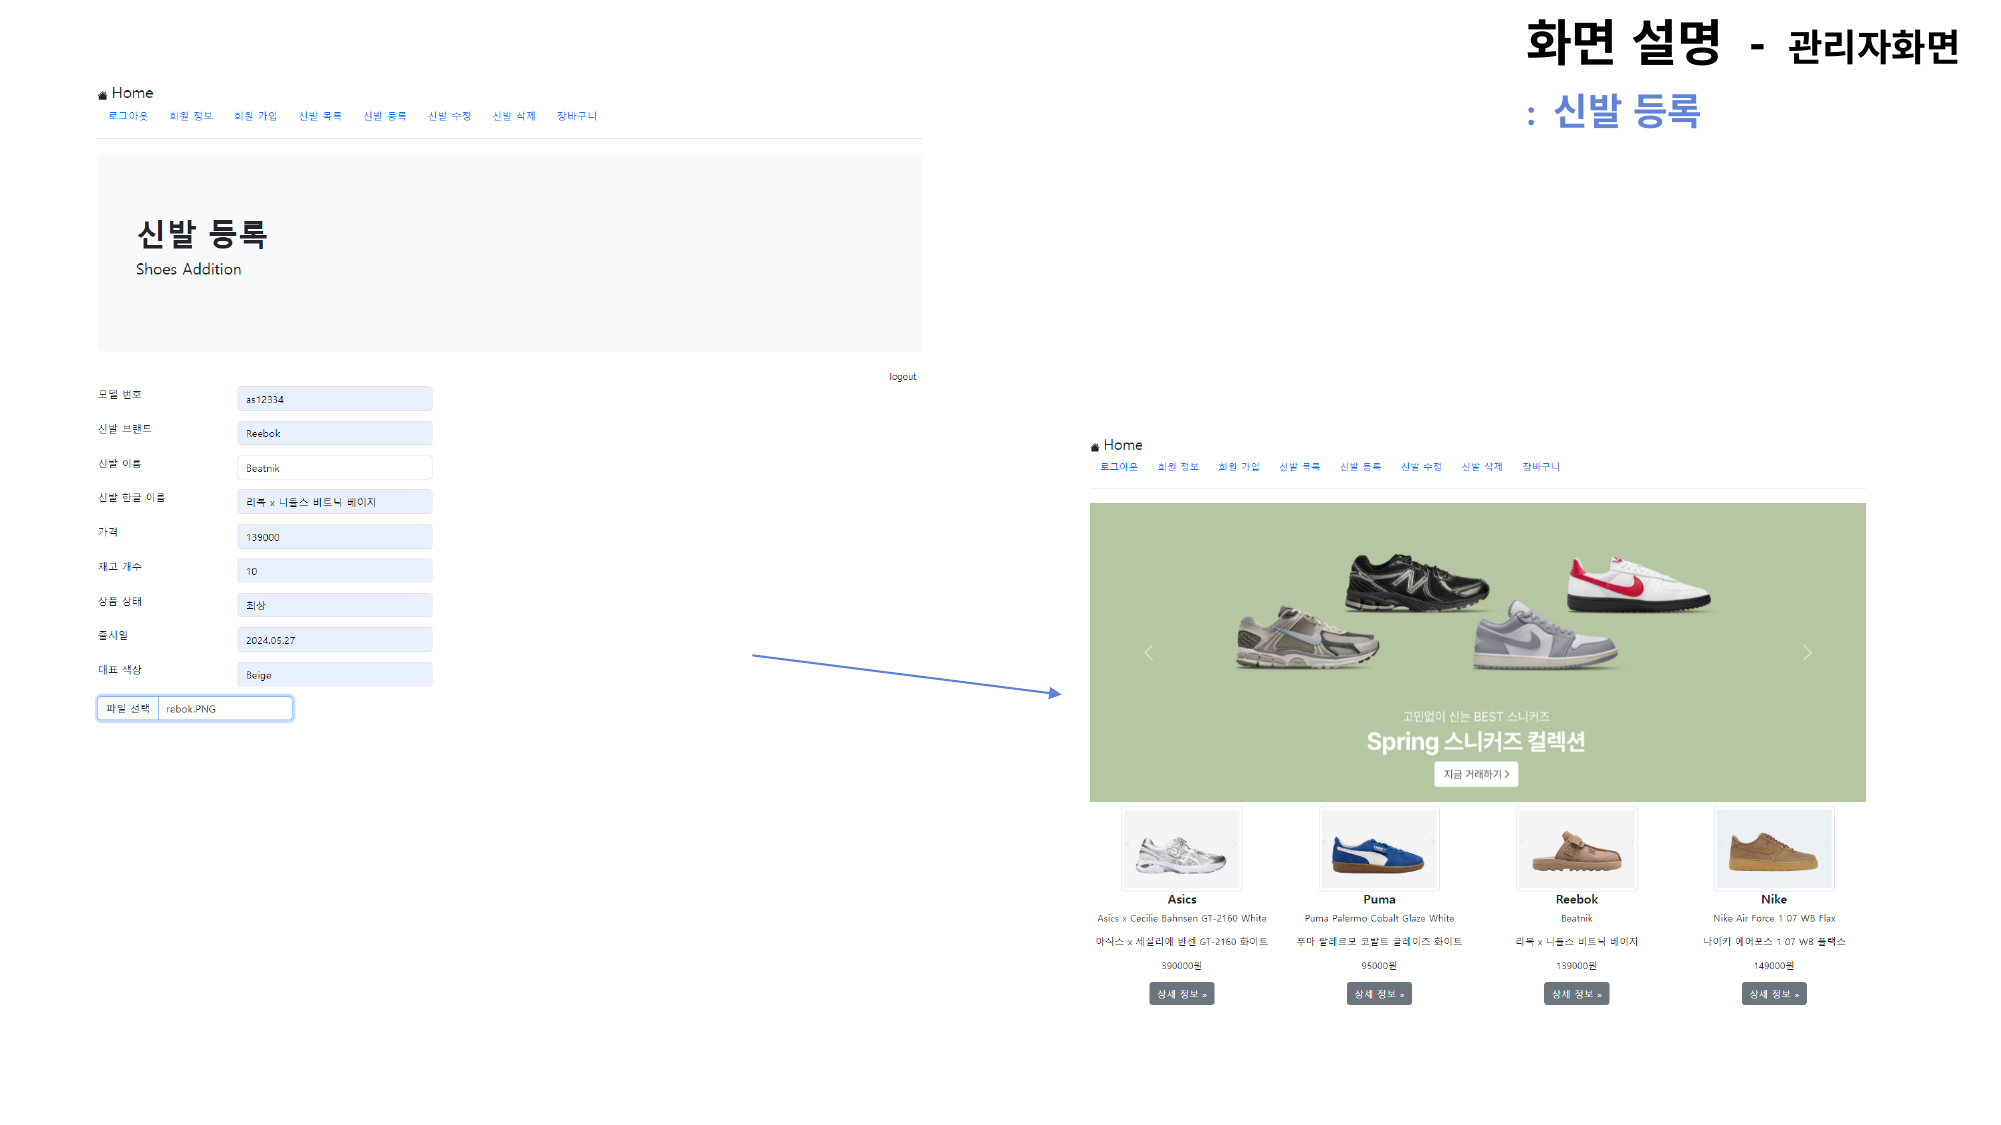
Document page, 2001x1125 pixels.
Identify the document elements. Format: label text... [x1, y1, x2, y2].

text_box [751, 654, 1062, 696]
text_box : 신발 등록 [1511, 80, 1871, 140]
picture [1086, 434, 1871, 1018]
picture [93, 79, 938, 727]
text_box 화면 설명 - 관리자화면 [1511, 3, 2000, 79]
